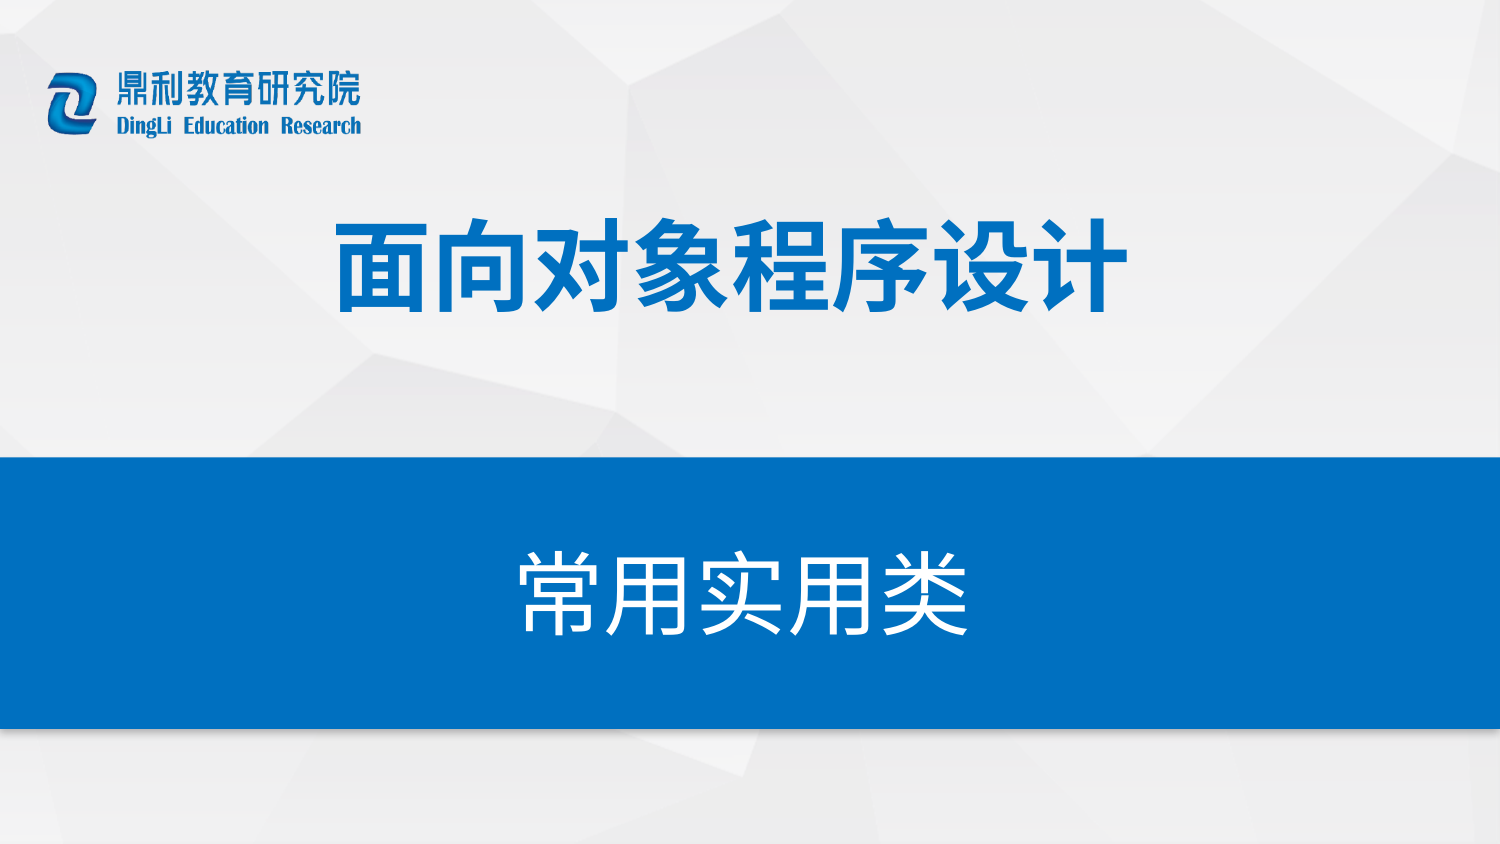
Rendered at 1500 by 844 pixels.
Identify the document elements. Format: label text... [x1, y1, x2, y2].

text_box 面向对象程序设计 [88, 195, 1375, 331]
picture [0, 731, 1500, 844]
picture [0, 0, 1500, 455]
text_box 常用实用类 [497, 529, 1003, 655]
text_box [0, 455, 1500, 731]
